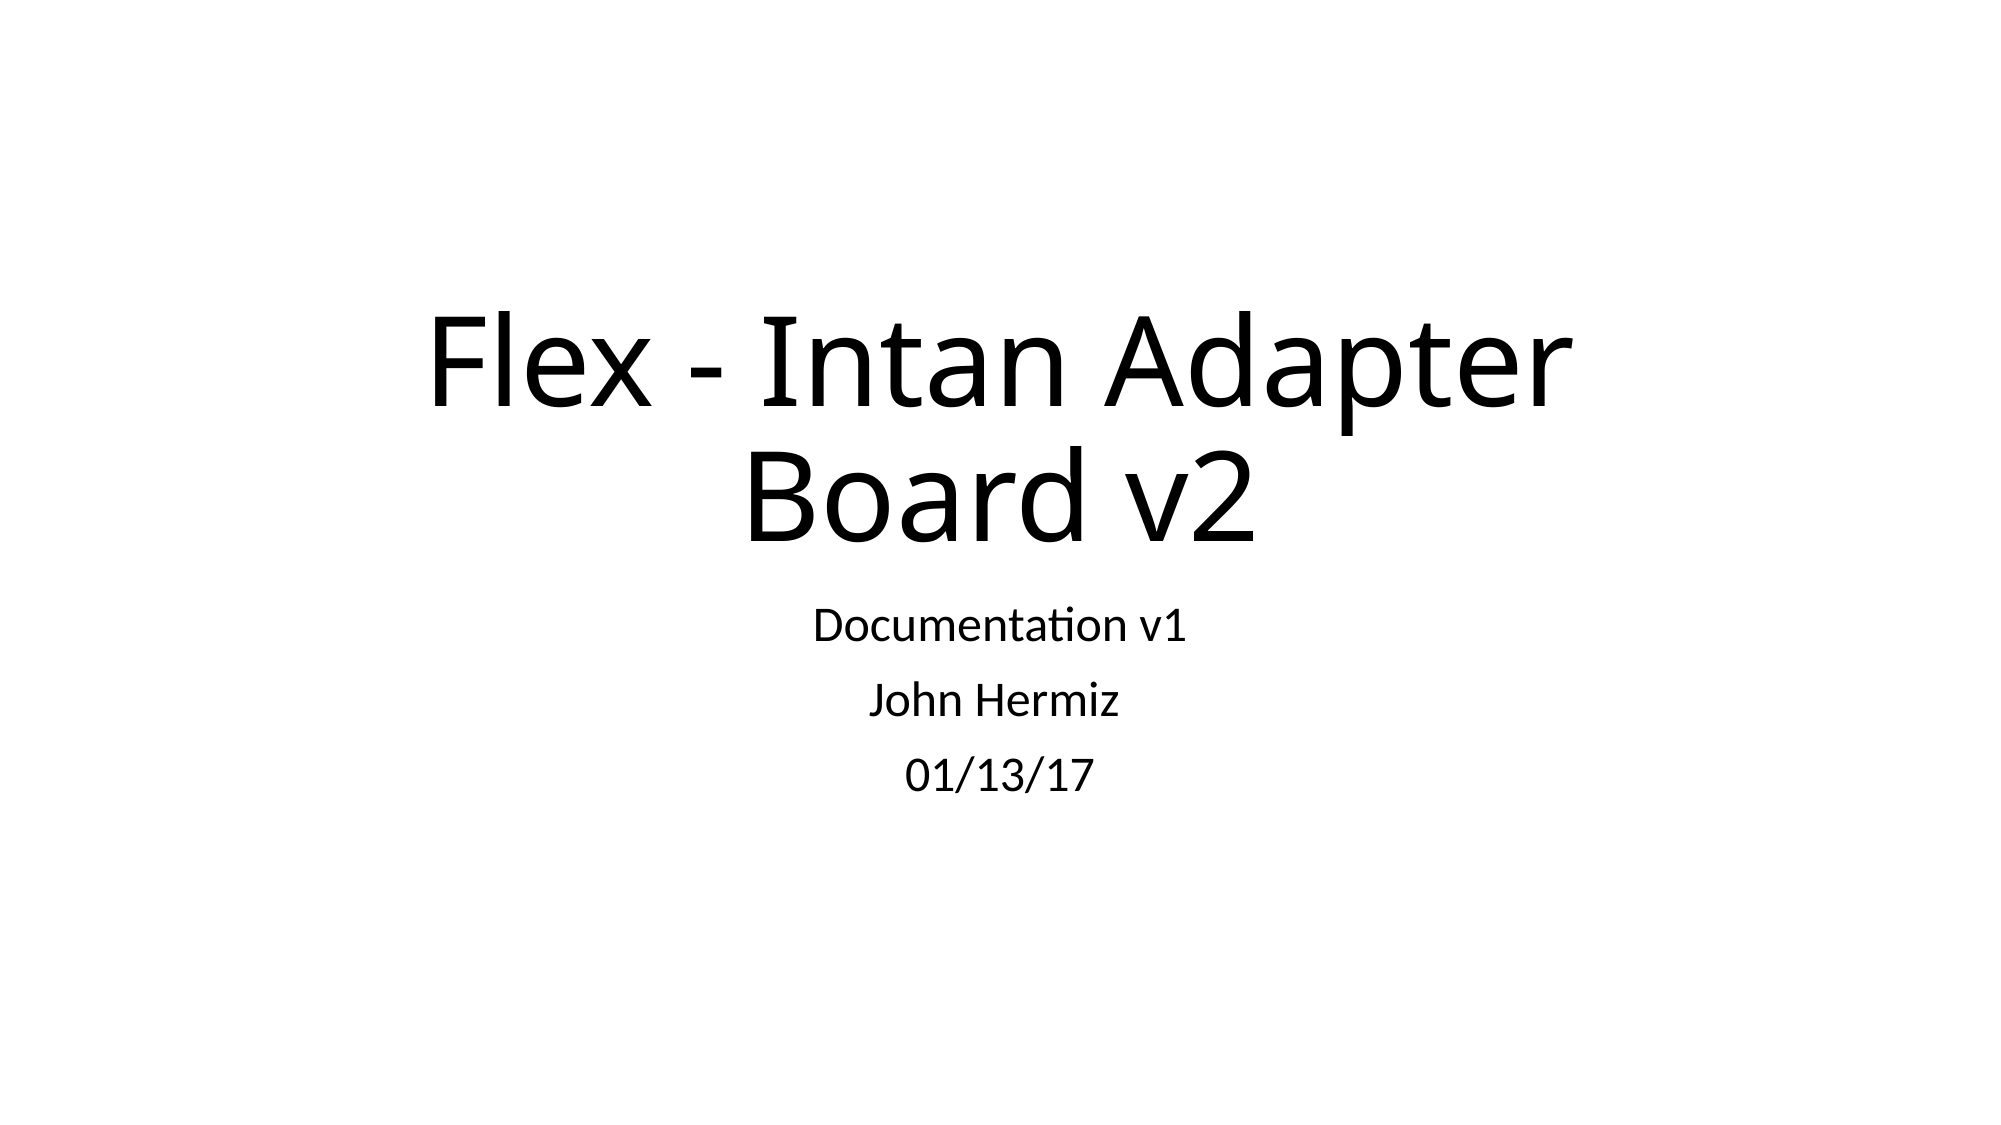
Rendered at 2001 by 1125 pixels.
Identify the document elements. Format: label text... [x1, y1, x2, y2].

subtitle Documentation v1 John Hermiz 01/13/17 [249, 590, 1750, 863]
title Flex - Intan Adapter Board v2 [249, 184, 1750, 576]
